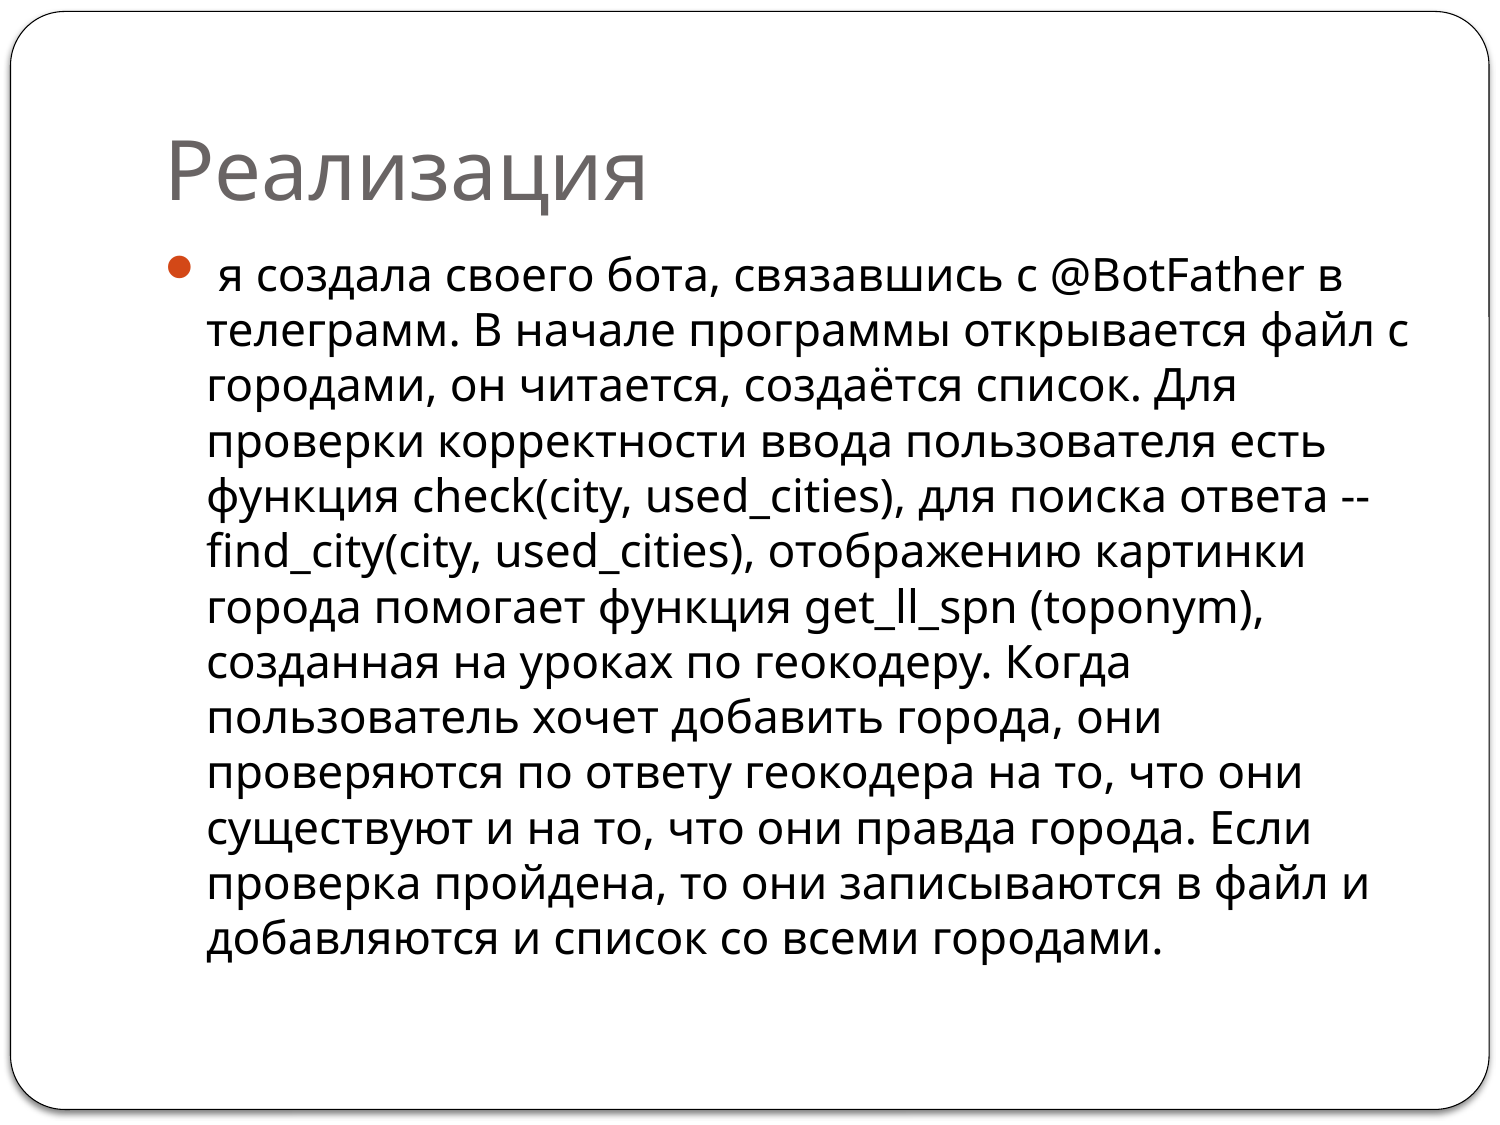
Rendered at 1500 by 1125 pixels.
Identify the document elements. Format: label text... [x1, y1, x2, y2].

title Реализация [150, 45, 1425, 233]
list я создала своего бота, связавшись с @BotFather в телеграмм. В начале программы открывается файл с городами, он читается, создаётся список. Для проверки корректности ввода пользователя есть функция check(city, used_cities), для поиска ответа -- find_city(city, used_cities), отображению картинки города помогает функция get_ll_spn (toponym), созданная на уроках по геокодеру. Когда пользователь хочет добавить города, они проверяются по ответу геокодера на то, что они существуют и на то, что они правда города. Если проверка пройдена, то они записываются в файл и добавляются и список со всеми городами. [150, 237, 1425, 988]
